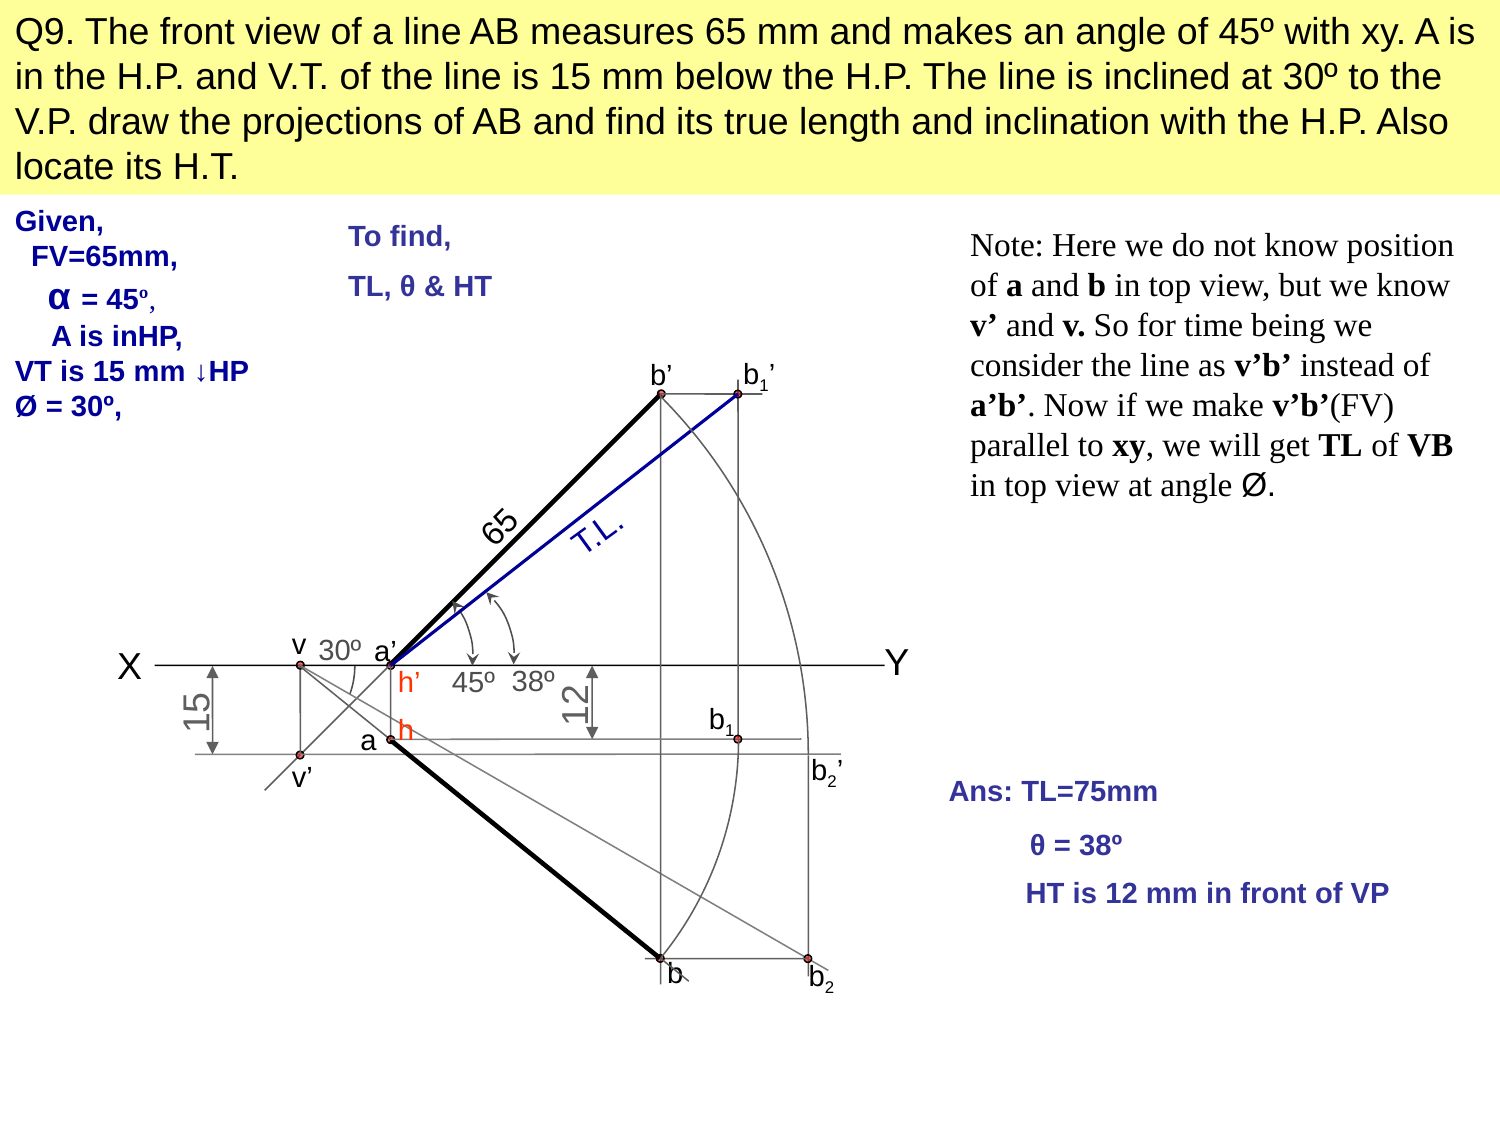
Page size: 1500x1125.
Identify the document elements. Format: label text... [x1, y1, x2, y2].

text_box b2’ [796, 755, 808, 799]
text_box 30º [303, 624, 387, 674]
text_box 65 [455, 456, 564, 565]
text_box Y [869, 630, 950, 691]
text_box Given, FV=65mm, α = 45º, A is inHP, VT is 15 mm ↓HP Ø = 30º, [0, 195, 284, 430]
text_box [208, 665, 217, 674]
text_box v’ [277, 750, 346, 801]
text_box X [102, 634, 171, 695]
text_box v [277, 618, 346, 669]
text_box b2 [793, 949, 862, 1004]
text_box Ans: TL=75mm [933, 764, 1217, 815]
text_box [392, 739, 739, 958]
text_box a [345, 755, 414, 764]
text_box b [652, 946, 721, 997]
text_box θ = 38º [1015, 818, 1248, 869]
text_box [280, 669, 355, 694]
text_box 15 [164, 674, 225, 749]
text_box b2’ [809, 744, 865, 799]
text_box b’ [635, 348, 704, 399]
text_box HT is 12 mm in front of VP [1010, 866, 1442, 917]
text_box [734, 390, 742, 398]
text_box a’ [387, 624, 428, 655]
text_box Note: Here we do not know position of a and b in top view, but we know v’ and v. So for time being we consider the line as v’b’ instead of a’b’. Now if we make v’b’(FV) parallel to xy, we will get TL of VB in top view at angle Ø. [955, 216, 1496, 511]
text_box h’ [383, 655, 399, 671]
text_box Q9. The front view of a line AB measures 65 mm and makes an angle of 45º with xy. A is in the H.P. and V.T. of the line is 15 mm below the H.P. The line is inclined at 30º to the V.P. draw the projections of AB and find its true length and inclination with the H.P. Also locate its H.T. [0, 0, 1500, 195]
text_box b1’ [728, 347, 797, 403]
text_box To find, TL, θ & HT [333, 210, 564, 310]
text_box [299, 396, 809, 755]
